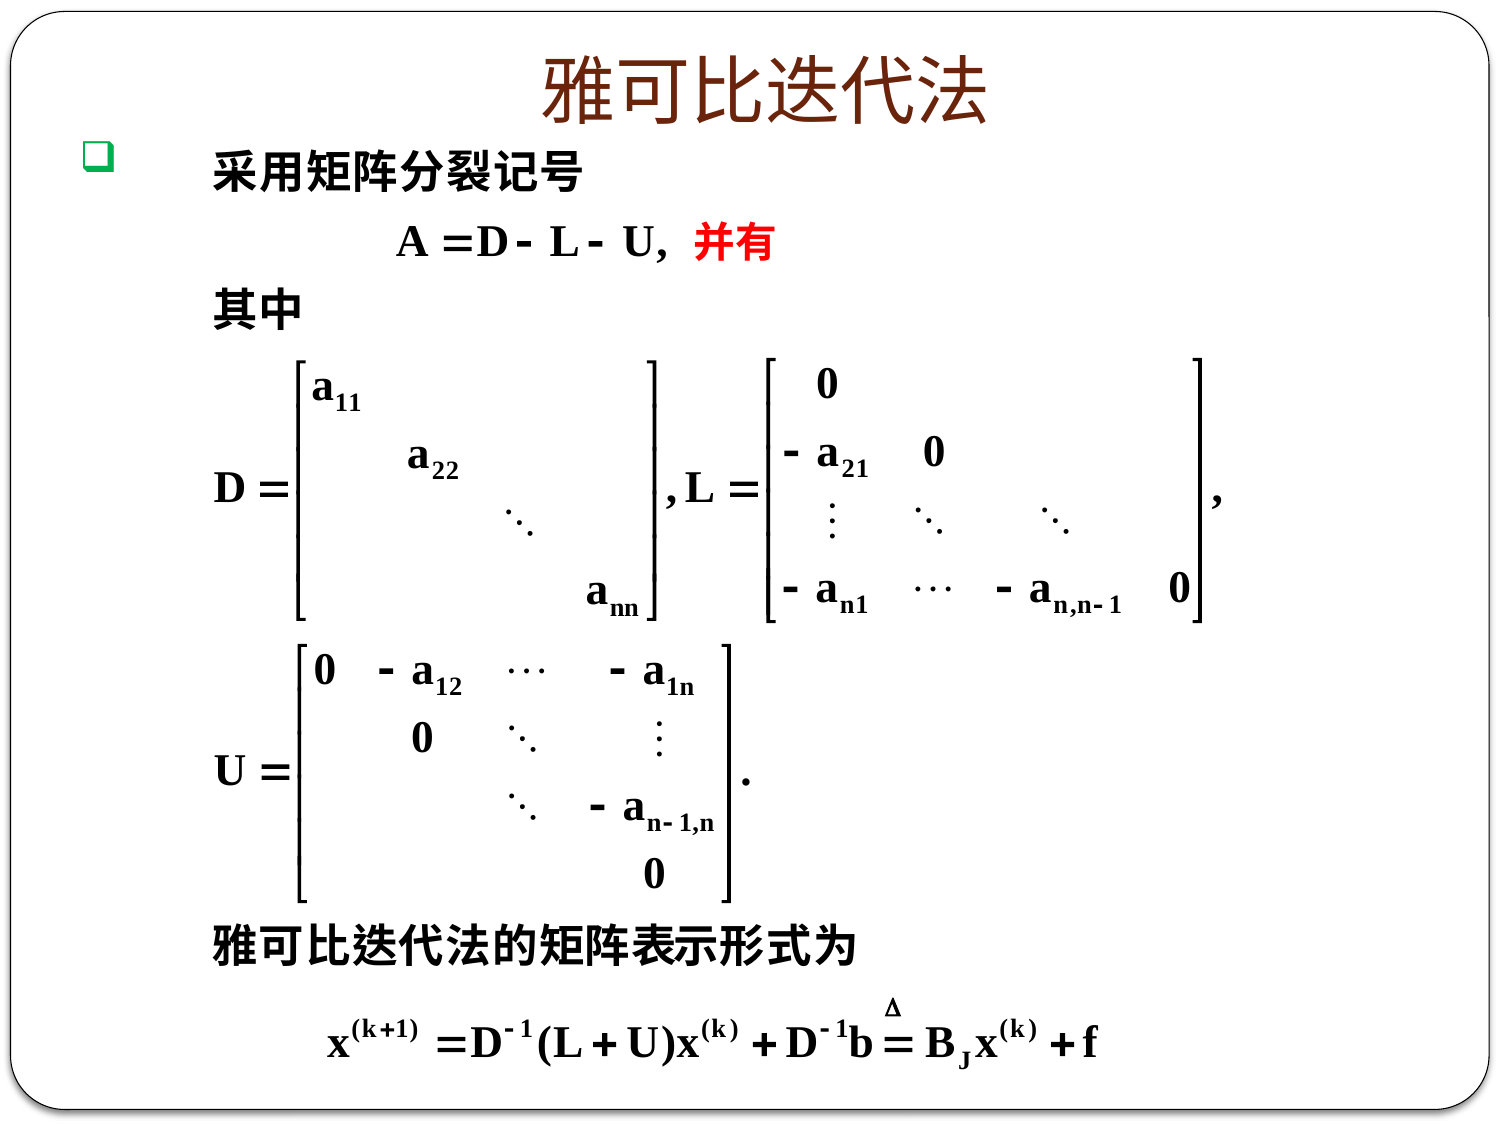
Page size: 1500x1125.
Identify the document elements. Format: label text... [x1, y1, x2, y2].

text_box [206, 142, 1254, 1077]
title 雅可比迭代法 [128, 0, 1404, 125]
text_box [64, 125, 1500, 201]
